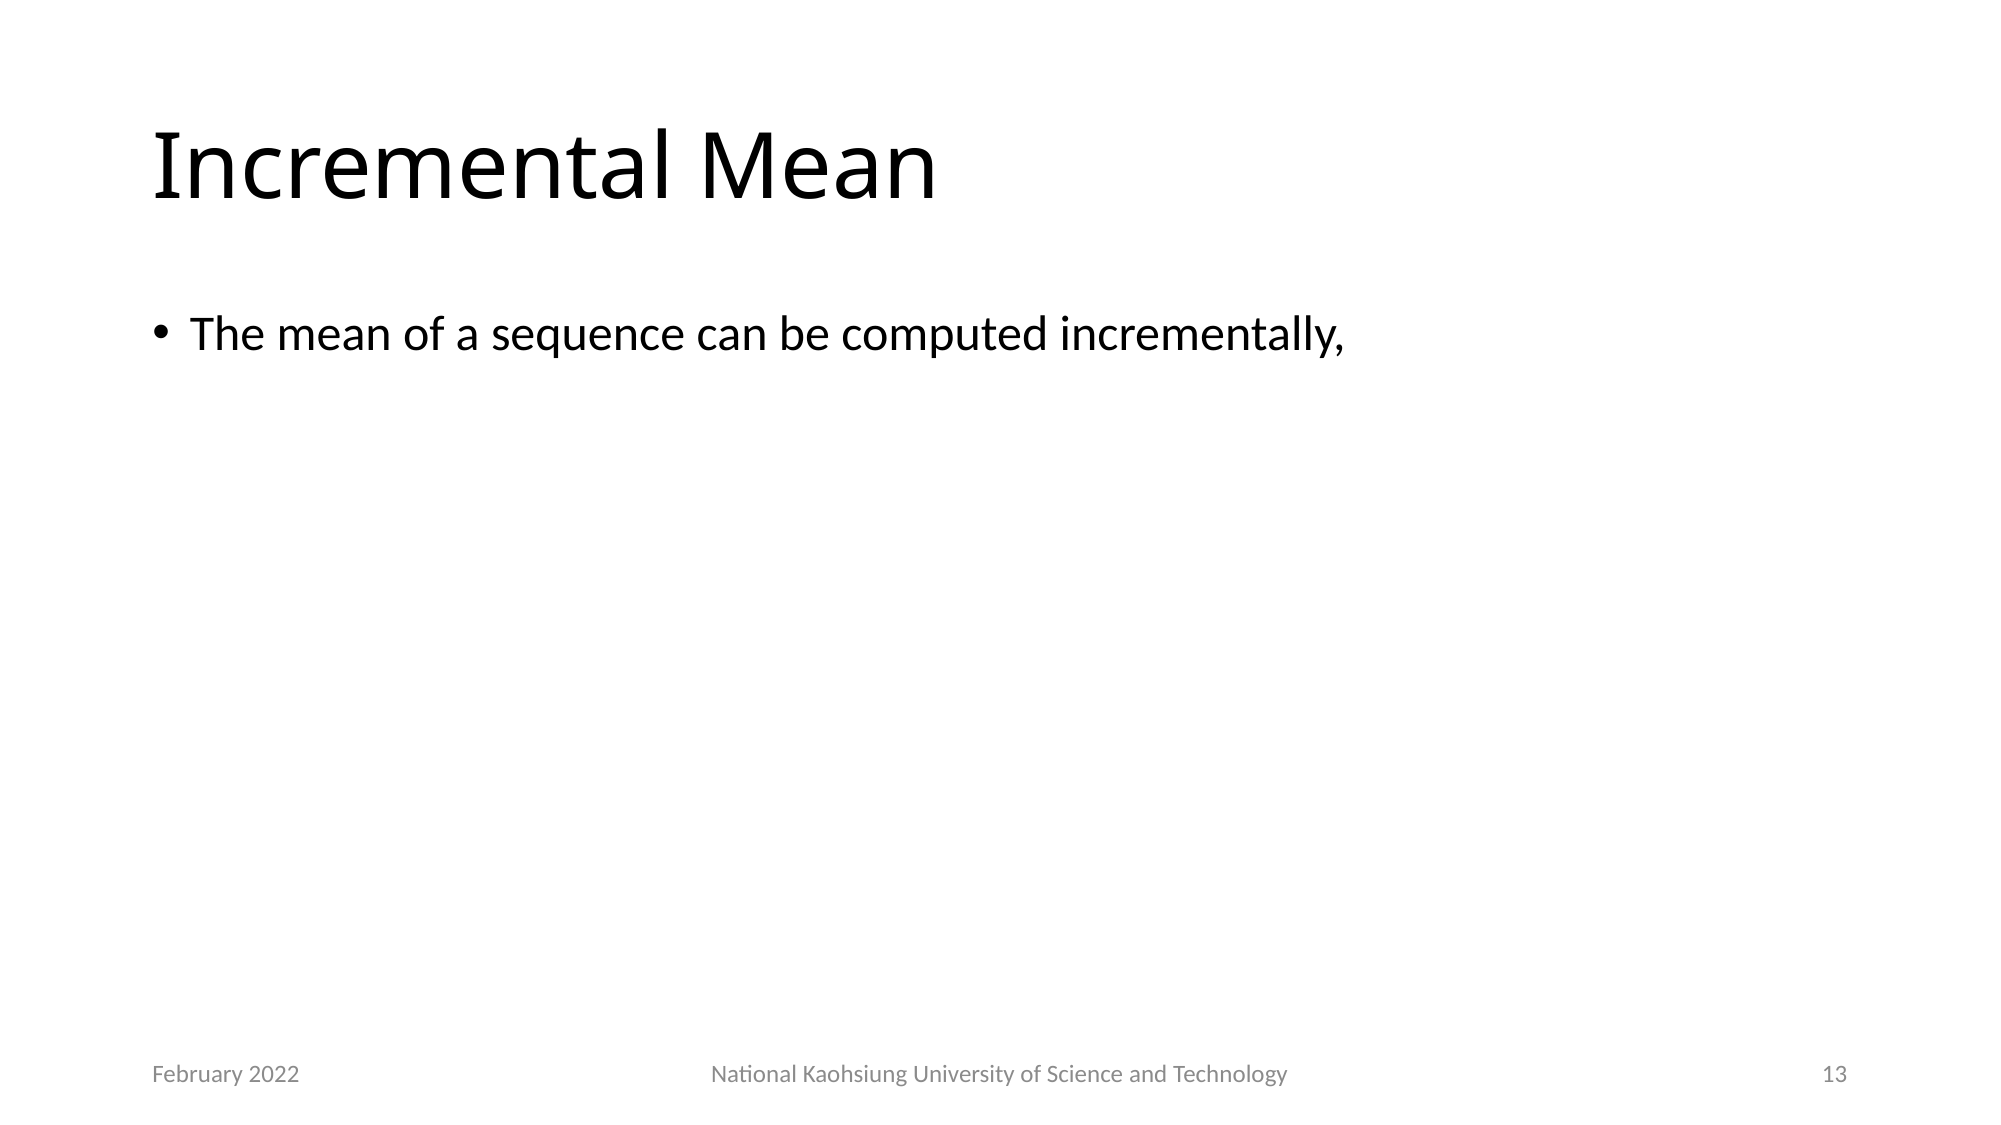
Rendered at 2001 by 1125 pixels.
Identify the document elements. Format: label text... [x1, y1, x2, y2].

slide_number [137, 1042, 588, 1103]
title Incremental Mean [137, 59, 1863, 278]
slide_number 13 [1412, 1042, 1863, 1103]
footer National Kaohsiung University of Science and Technology [662, 1042, 1338, 1103]
